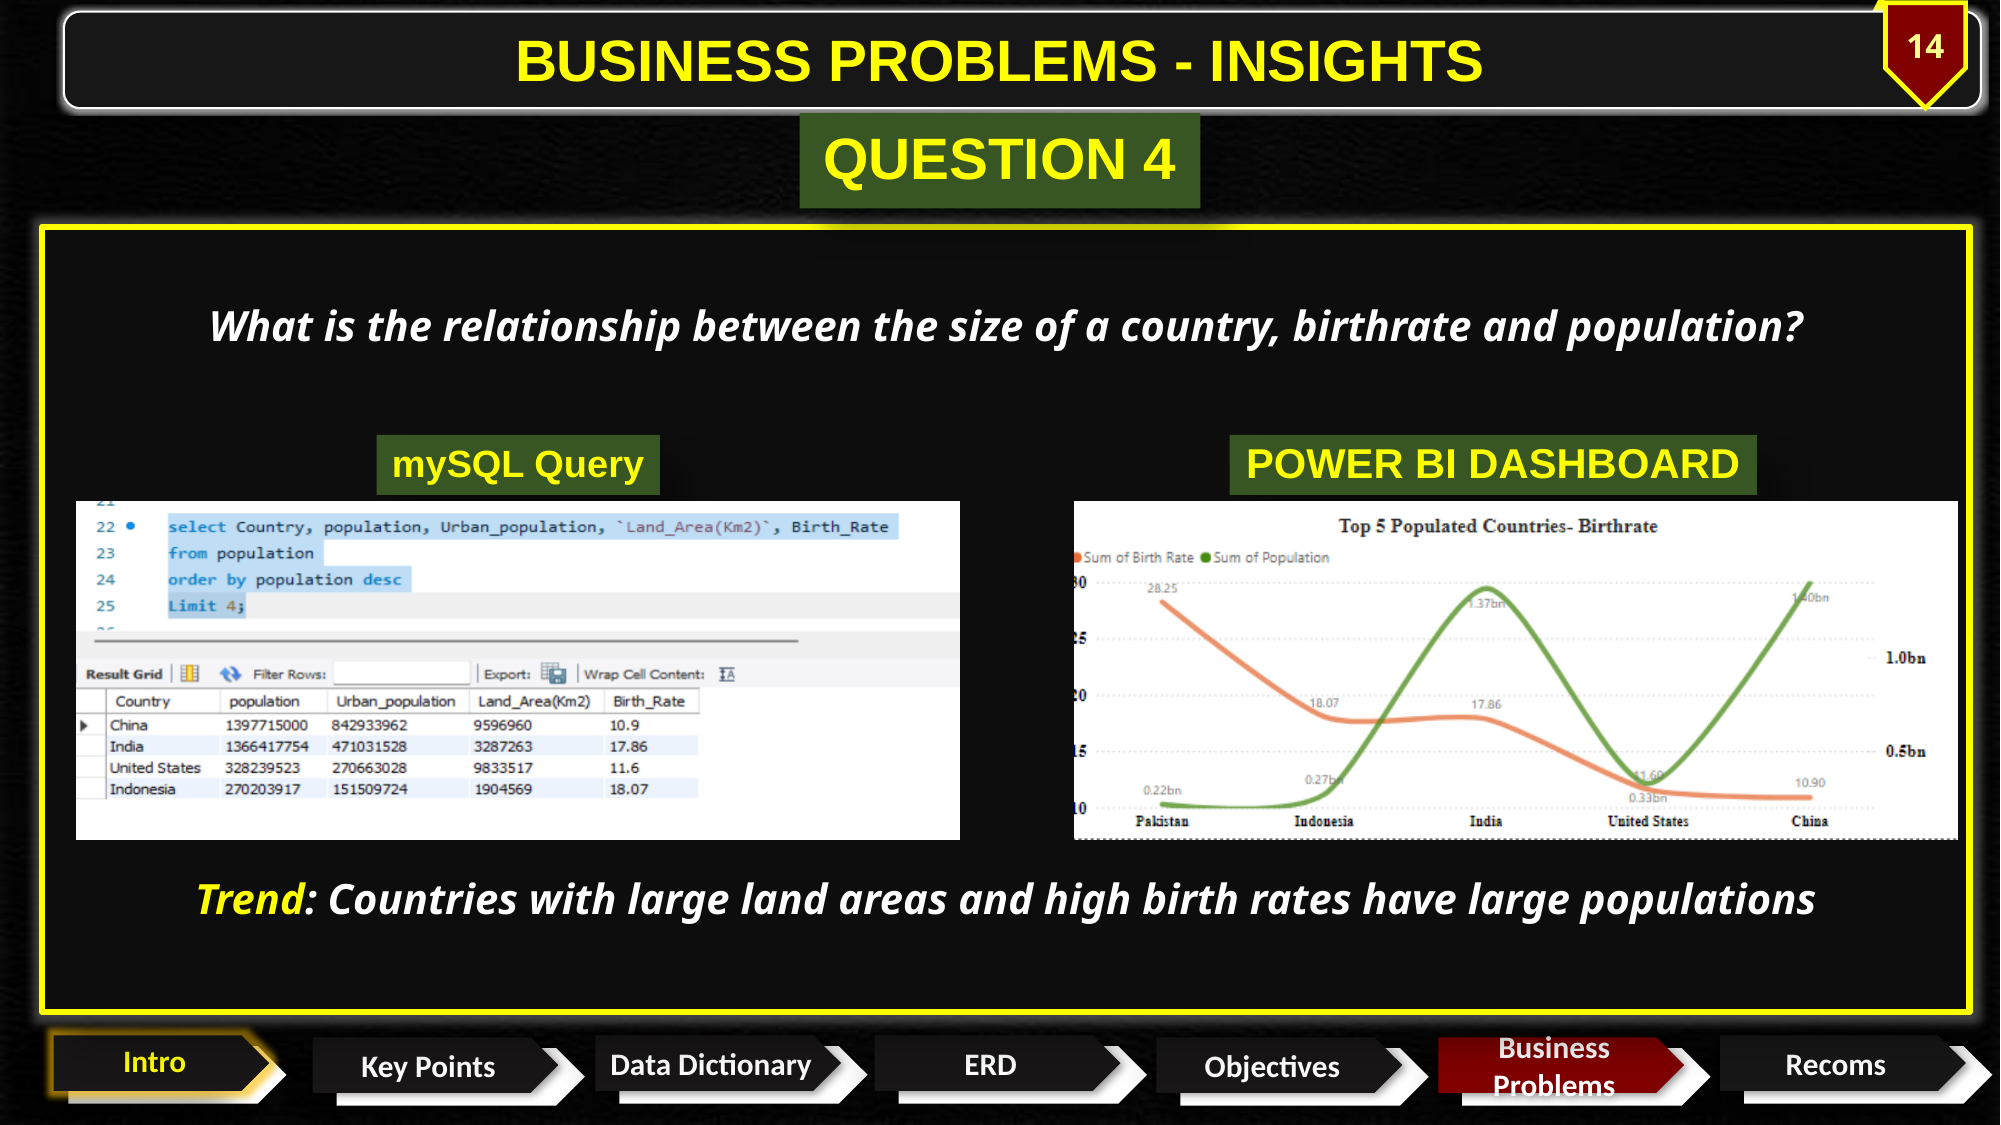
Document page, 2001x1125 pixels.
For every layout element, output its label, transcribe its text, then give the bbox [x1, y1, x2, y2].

text_box POWER BI DASHBOARD [1229, 434, 1757, 495]
text_box QUESTION 4 [799, 113, 1201, 209]
text_box mySQL Query [376, 434, 660, 495]
picture [0, 0, 2000, 1125]
slide_number 14 [1881, 0, 1970, 96]
text_box BUSINESS PROBLEMS - INSIGHTS [137, 15, 1863, 111]
text_box What is the relationship between the size of a country, birthrate and population? Trend: Countries with large land areas and high birth rates have large populations [42, 226, 1970, 1012]
